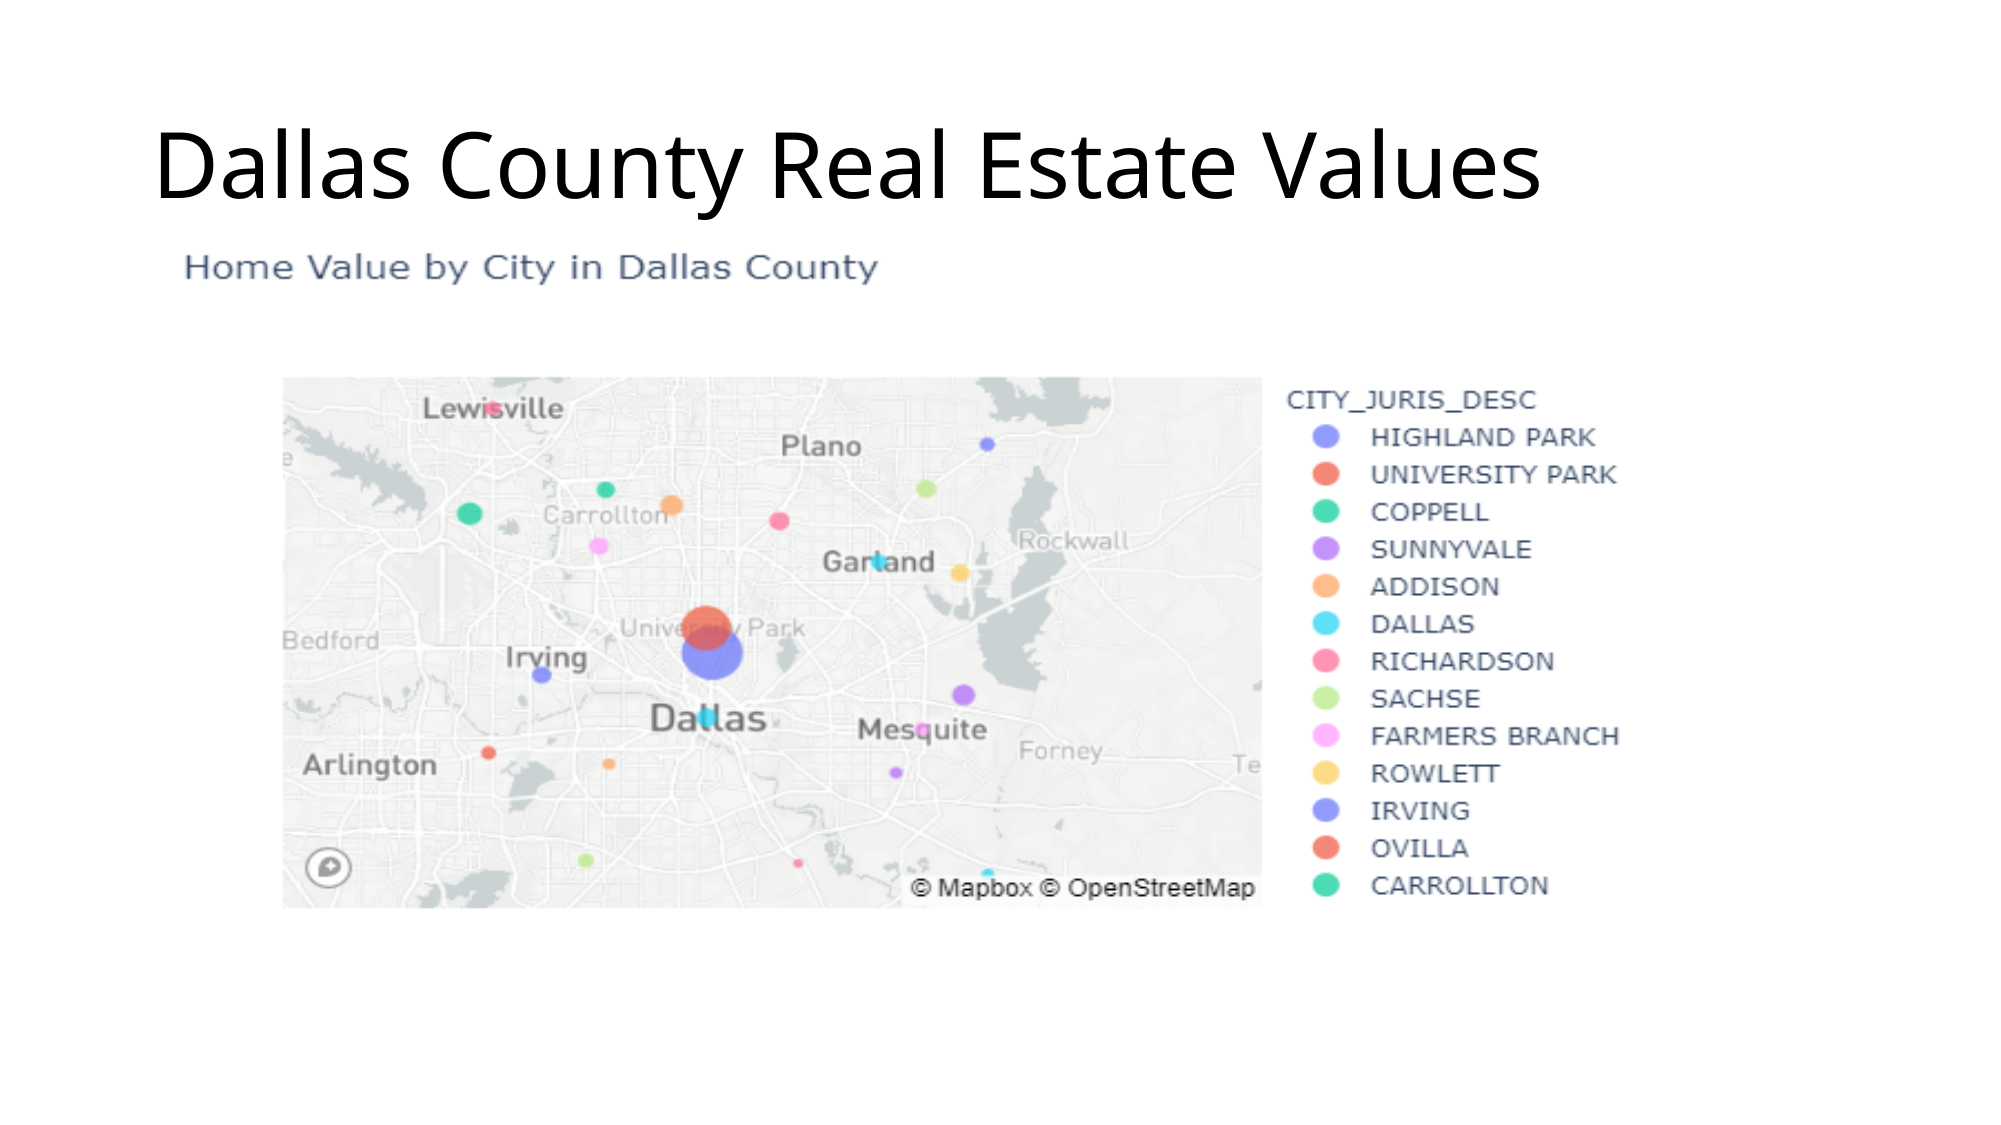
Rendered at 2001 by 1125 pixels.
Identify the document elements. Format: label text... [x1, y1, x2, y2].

picture [106, 181, 1660, 1066]
title Dallas County Real Estate Values [137, 59, 1863, 278]
